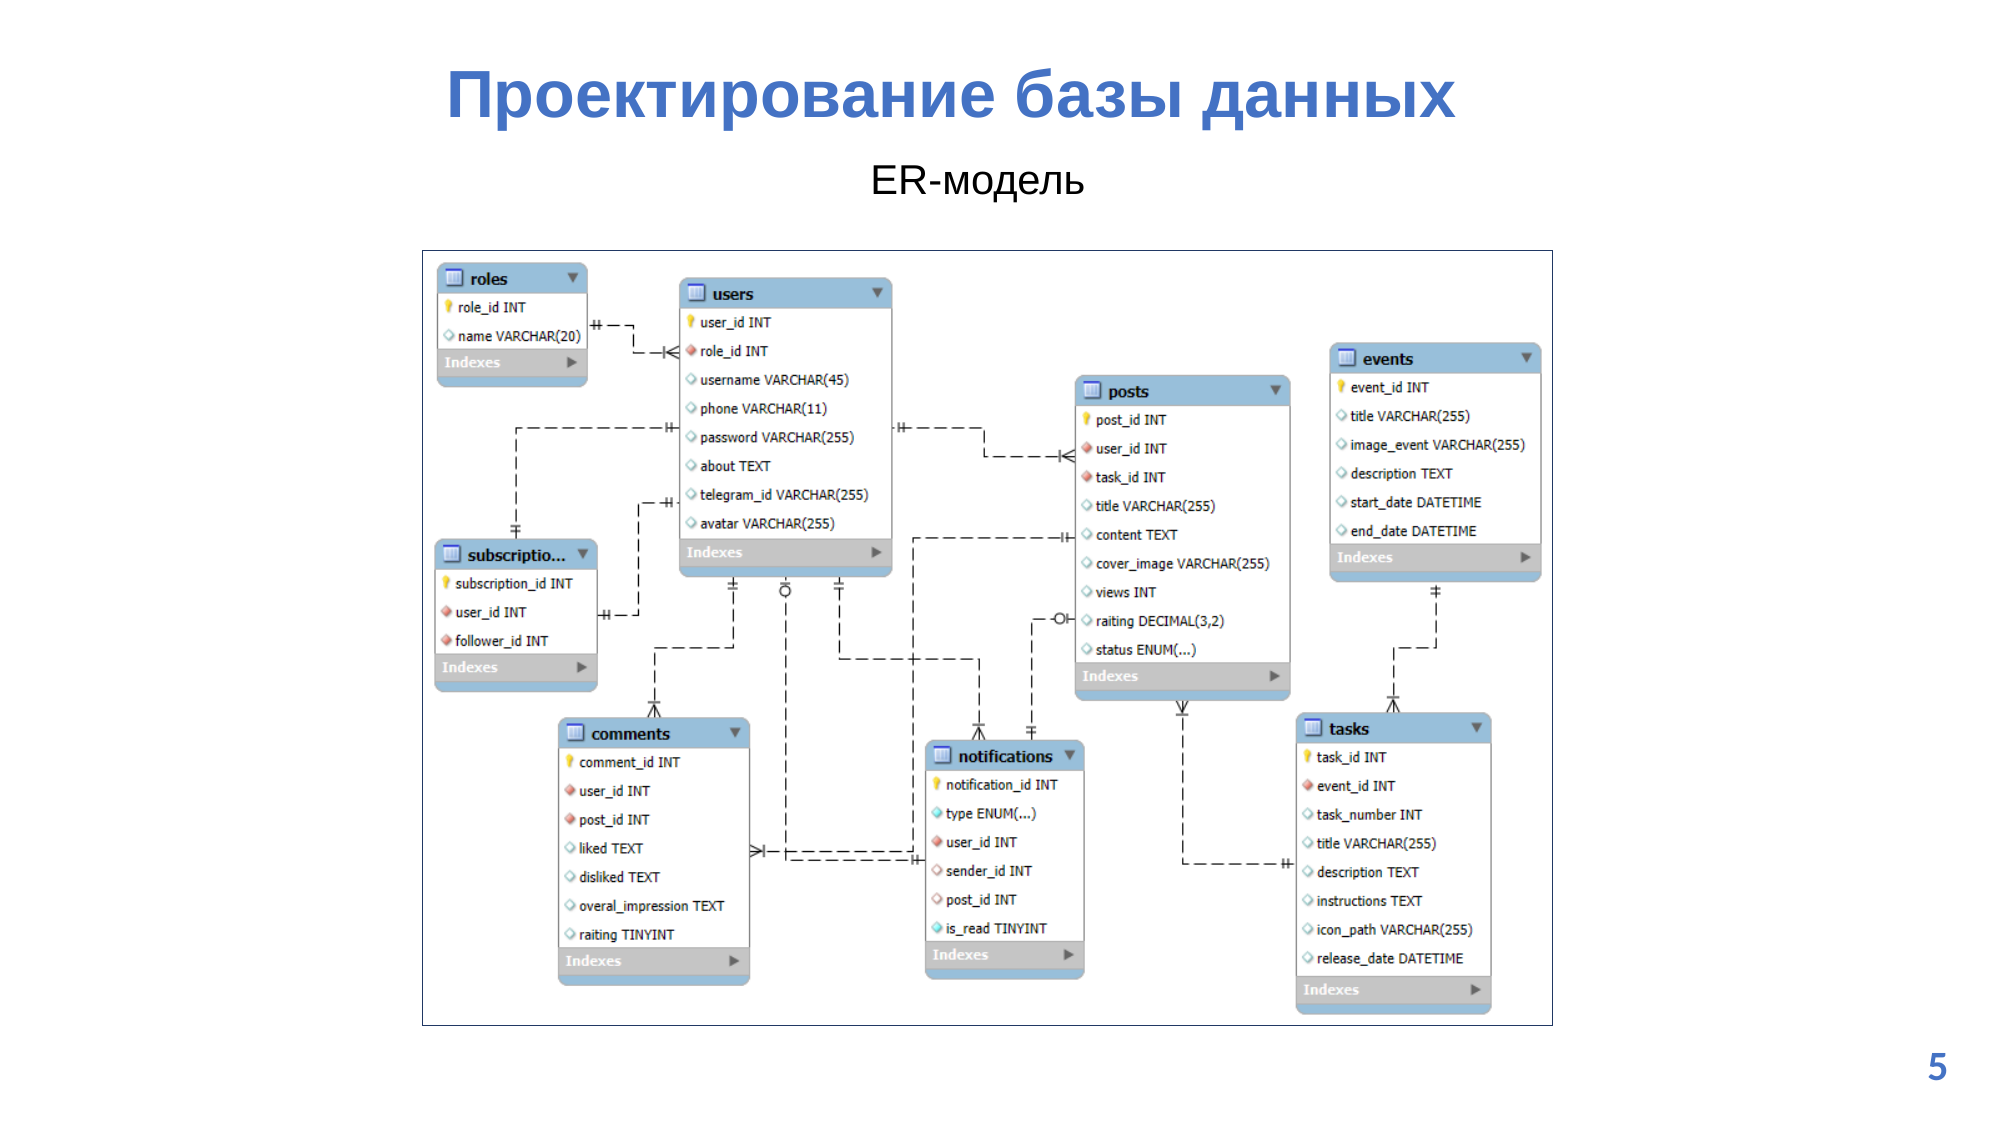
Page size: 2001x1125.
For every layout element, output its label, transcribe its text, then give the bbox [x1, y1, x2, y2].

picture [422, 250, 1553, 1026]
title Проектирование базы данных [430, 29, 1611, 163]
text_box ER-модель [855, 145, 1254, 210]
text_box 5 [1893, 1031, 1983, 1097]
